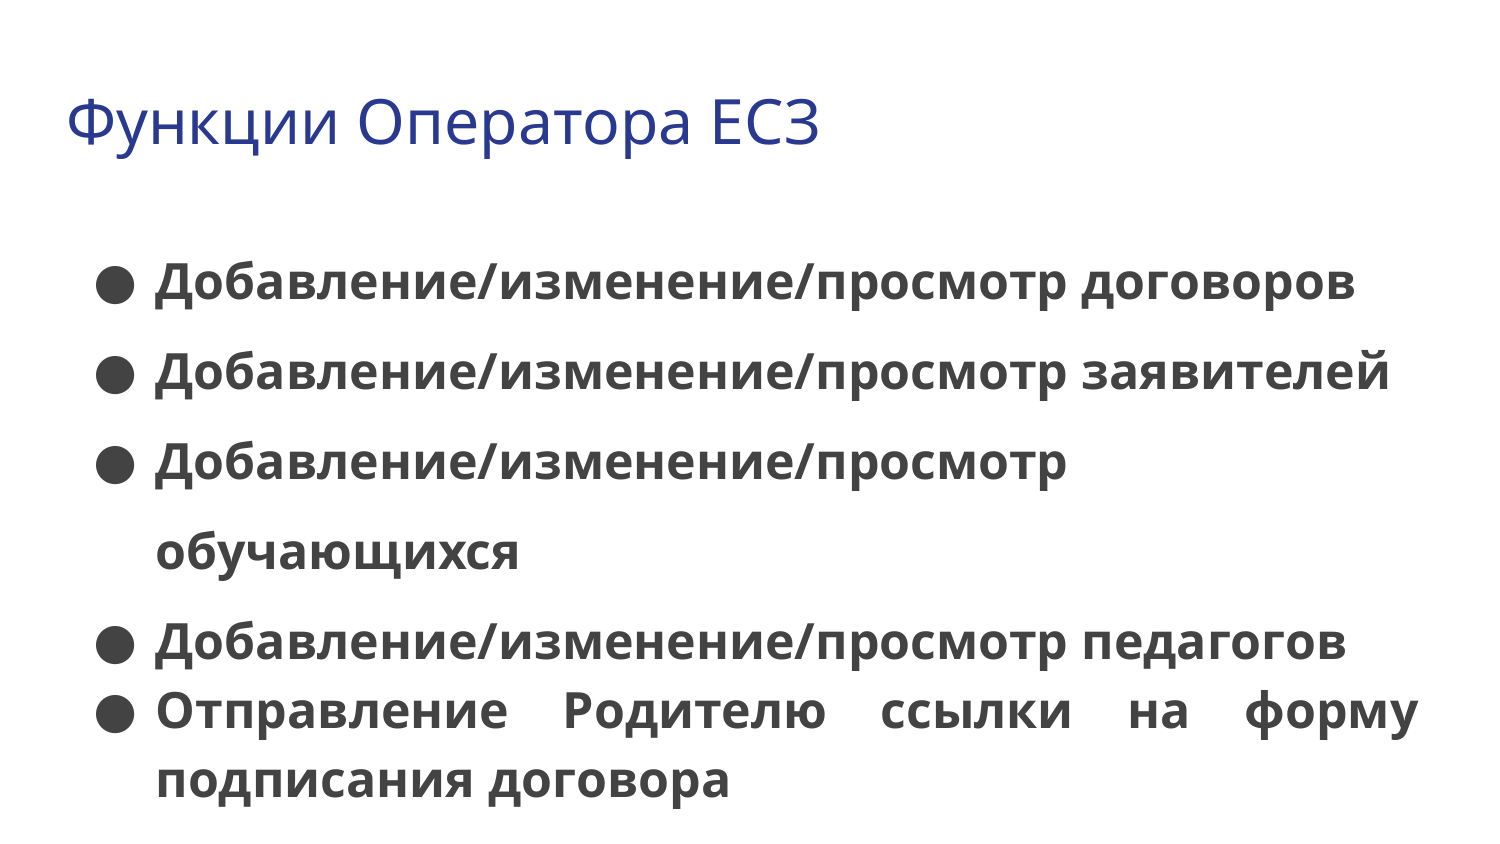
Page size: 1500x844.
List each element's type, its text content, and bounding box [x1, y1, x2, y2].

list Добавление/изменение/просмотр договоров Добавление/изменение/просмотр заявителей Добавление/изменение/просмотр обучающихся Добавление/изменение/просмотр педагогов Отправление Родителю ссылки на форму подписания договора [65, 204, 1435, 760]
title Функции Оператора ЕСЗ [51, 67, 1449, 167]
